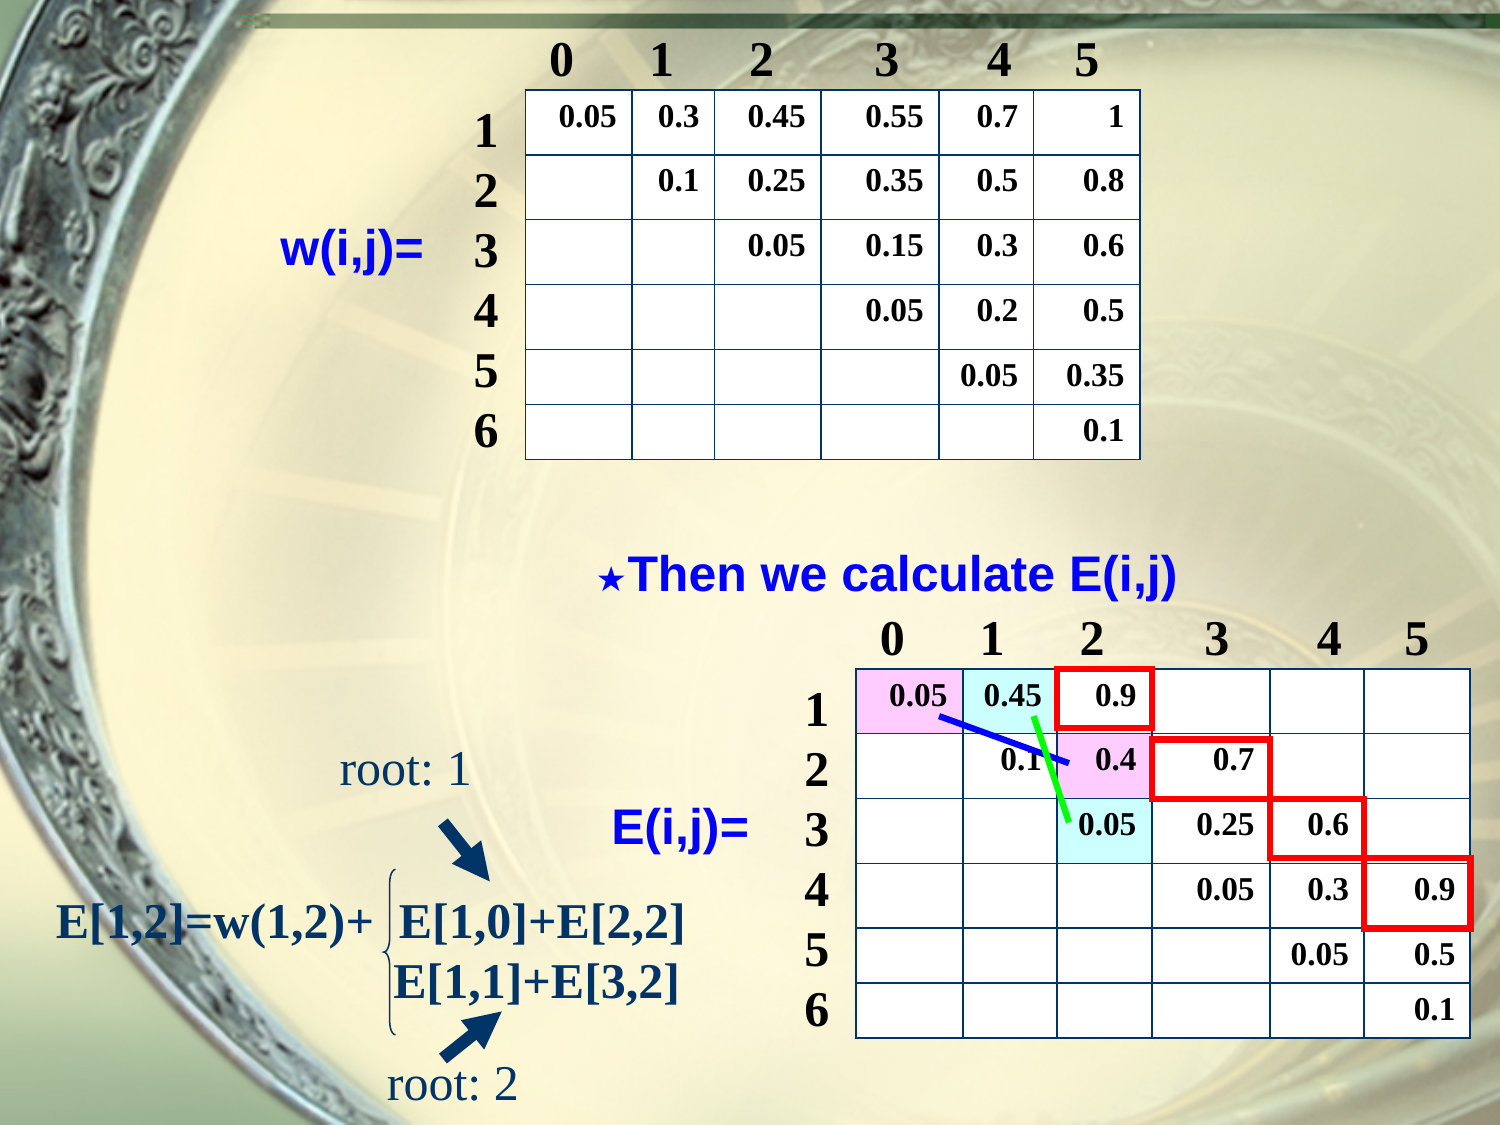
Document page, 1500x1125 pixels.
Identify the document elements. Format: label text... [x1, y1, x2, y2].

table_cell [857, 799, 962, 863]
table_cell [526, 350, 631, 404]
table_cell 0.05 [715, 220, 820, 284]
table_cell [1365, 799, 1469, 857]
table_cell 0.05 [940, 350, 1033, 404]
table_cell 0.5 [940, 156, 1033, 219]
table_cell 0.6 [1034, 220, 1139, 284]
table_cell 0.5 [1365, 929, 1469, 982]
table_cell [857, 864, 962, 927]
table_header 0.9 [1058, 728, 1151, 733]
text_box root: 2 [372, 1042, 535, 1118]
picture [0, 0, 1500, 1125]
table_cell [1058, 984, 1151, 1037]
table_cell 0.05 [1271, 929, 1363, 982]
table_cell [1058, 929, 1151, 982]
table_cell [633, 285, 714, 349]
table_header [1365, 670, 1469, 733]
table_cell 0.1 [1034, 405, 1139, 459]
table_cell [822, 350, 938, 404]
table_header 0.55 [822, 94, 938, 154]
table_cell 0.05 [1058, 799, 1151, 863]
table_cell [857, 929, 962, 982]
table_cell [526, 405, 631, 459]
table_header 0.45 [964, 673, 1056, 733]
table_cell 0.1 [1365, 984, 1469, 1037]
table_cell 0.35 [822, 156, 938, 219]
table_cell [526, 220, 631, 284]
table_header 0.45 [715, 94, 820, 154]
table_cell [940, 405, 1033, 459]
table_cell [857, 984, 962, 1037]
text_box root: 1 [324, 727, 487, 803]
text_box [442, 822, 490, 882]
text_box [1269, 798, 1365, 858]
table_header [1271, 673, 1363, 733]
table_cell [715, 350, 820, 404]
table_cell 0.05 [1153, 864, 1269, 927]
table_cell [822, 405, 938, 459]
table_header [1153, 673, 1269, 733]
table_cell [1365, 734, 1469, 798]
table_cell 0.3 [1271, 864, 1363, 927]
text_box 0 1 2 3 4 5 [865, 597, 1445, 673]
table_cell [857, 734, 962, 798]
table_cell [633, 350, 714, 404]
table_cell 0.5 [1034, 285, 1139, 349]
table_cell [715, 405, 820, 459]
text_box [442, 1011, 502, 1059]
table_cell [526, 285, 631, 349]
table_cell [964, 929, 1056, 982]
text_box ★Then we calculate E(i,j) [582, 534, 1194, 610]
table_header 0.05 [857, 670, 962, 733]
text_box 1 2 3 4 5 6 [789, 668, 845, 1044]
table_cell 0.8 [1034, 156, 1139, 219]
table_cell 0.35 [1034, 350, 1139, 404]
table_cell 0.1 [633, 156, 714, 219]
table_cell [633, 220, 714, 284]
table_cell 0.25 [1153, 799, 1269, 863]
text_box 0 1 2 3 4 5 [534, 18, 1115, 94]
table_cell [964, 984, 1056, 1037]
table_cell [1153, 929, 1269, 982]
text_box [1364, 857, 1471, 929]
table_cell 0.6 [1271, 858, 1363, 863]
table_cell 0.25 [715, 156, 820, 219]
table_cell 0.05 [822, 285, 938, 349]
table_cell [1153, 984, 1269, 1037]
text_box [383, 869, 396, 1035]
text_box E(i,j)= [596, 786, 765, 862]
table_header 0.7 [940, 94, 1033, 154]
table_cell 0.4 [1058, 734, 1151, 798]
table_cell [964, 799, 1056, 863]
text_box [1057, 668, 1152, 728]
table_cell [1271, 734, 1363, 798]
table_header 0.05 [526, 91, 631, 154]
table_cell 0.2 [940, 285, 1033, 349]
table_cell [1271, 984, 1363, 1037]
table_header 1 [1034, 91, 1139, 154]
table_cell [964, 864, 1056, 927]
table_cell 0.7 [1153, 734, 1269, 739]
table_cell [1058, 864, 1151, 927]
table_cell [526, 156, 631, 219]
table_header 0.3 [633, 94, 714, 154]
table_cell 0.3 [940, 220, 1033, 284]
table_cell [715, 285, 820, 349]
table_cell 0.1 [964, 734, 1056, 798]
table_cell [633, 405, 714, 459]
text_box E[1,2]=w(1,2)+ E[1,0]+E[2,2] E[1,1]+E[3,2] [41, 881, 701, 1077]
table_cell 0.15 [822, 220, 938, 284]
text_box w(i,j)= [265, 207, 439, 283]
text_box 1 2 3 4 5 6 [458, 89, 514, 465]
text_box [1151, 739, 1270, 799]
